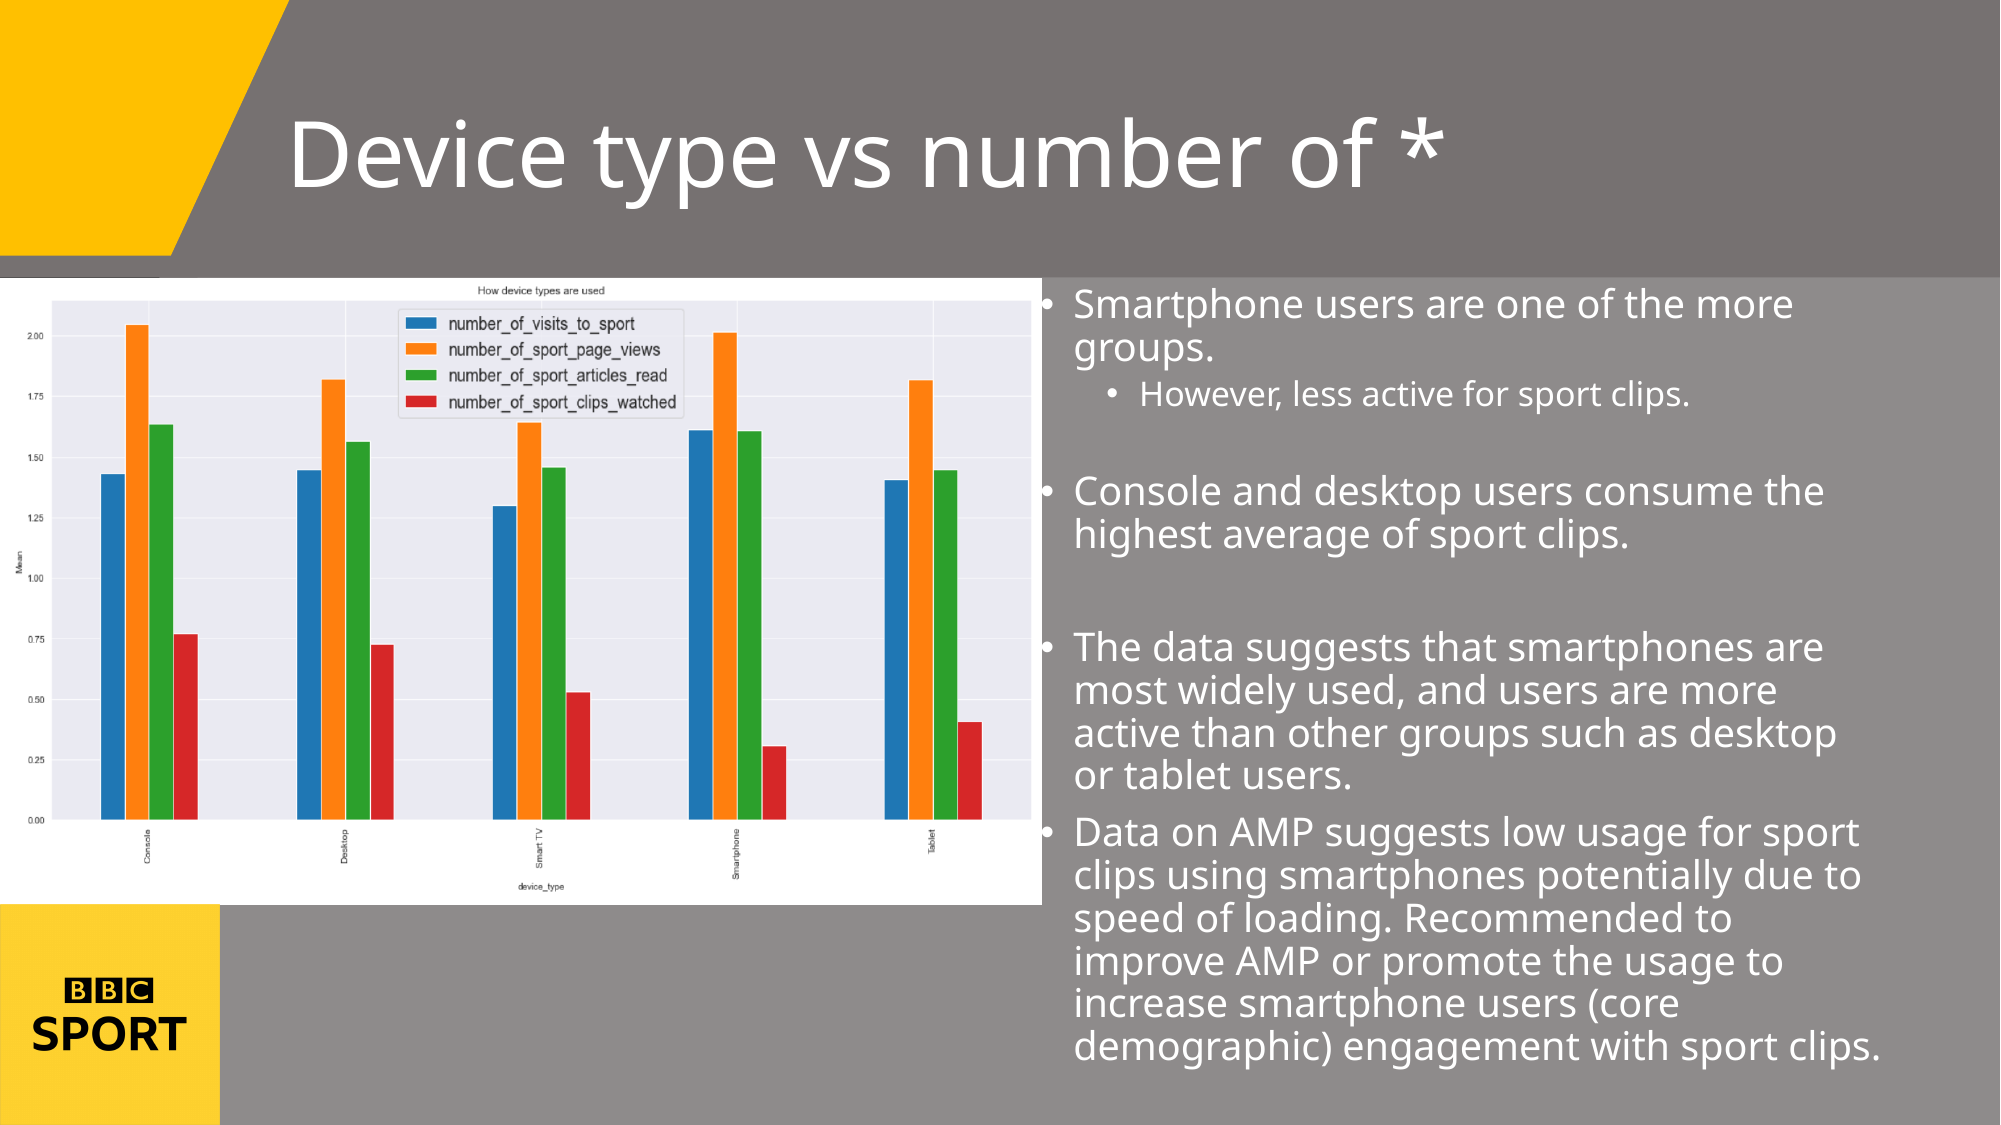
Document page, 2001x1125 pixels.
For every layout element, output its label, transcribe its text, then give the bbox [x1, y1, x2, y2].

text_box Smartphone users are one of the more groups. However, less active for sport clips. Console and desktop users consume the highest average of sport clips. The data suggests that smartphones are most widely used, and users are more active than other groups such as desktop or tablet users. Data on AMP suggests low usage for sport clips using smartphones potentially due to speed of loading. Recommended to improve AMP or promote the usage to increase smartphone users (core demographic) engagement with sport clips. [1025, 276, 1899, 1089]
title Device type vs number of * [271, 60, 1808, 255]
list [0, 277, 1042, 905]
text_box [220, 276, 2000, 1125]
text_box [0, 0, 291, 257]
picture [0, 904, 220, 1125]
